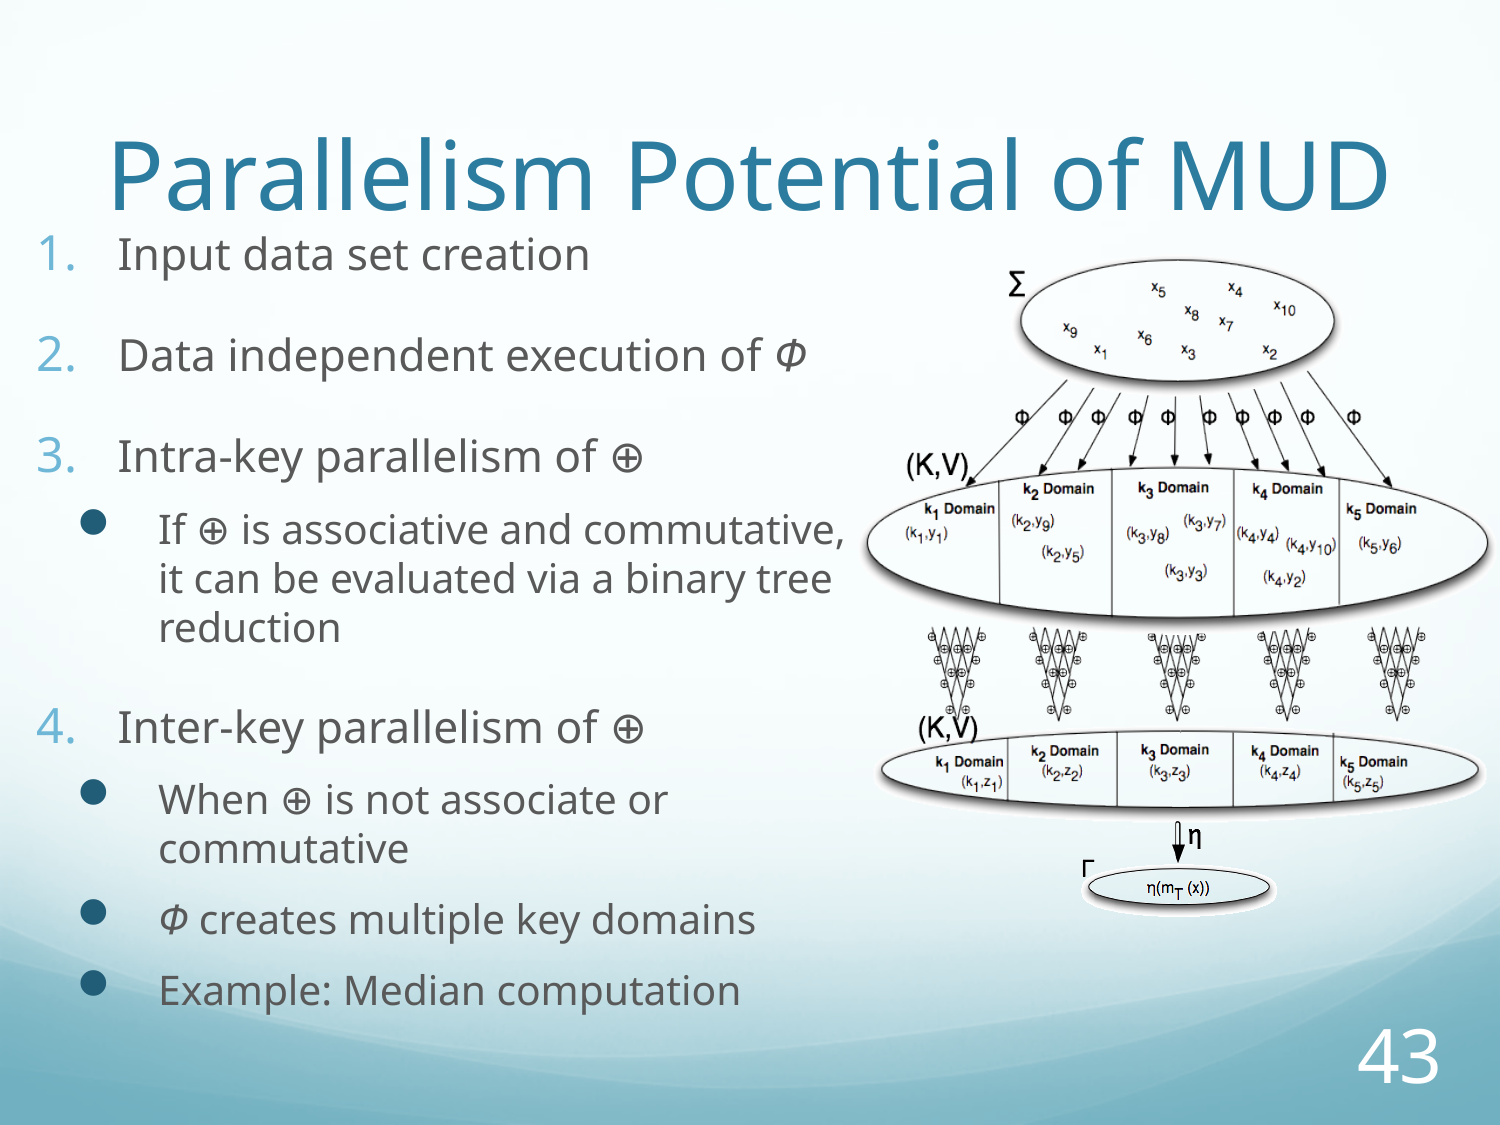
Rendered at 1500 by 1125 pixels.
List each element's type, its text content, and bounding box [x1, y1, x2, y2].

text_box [853, 251, 1500, 921]
slide_number 43 [1295, 1029, 1459, 1090]
list Input data set creation Data independent execution of Φ Intra-key parallelism of ⊕ If ⊕ is associative and commutative, it can be evaluated via a binary tree reduction Inter-key parallelism of ⊕ When ⊕ is not associate or commutative Φ creates multiple key domains Example: Median computation [4, 217, 890, 1032]
title Parallelism Potential of MUD [90, 17, 1410, 237]
